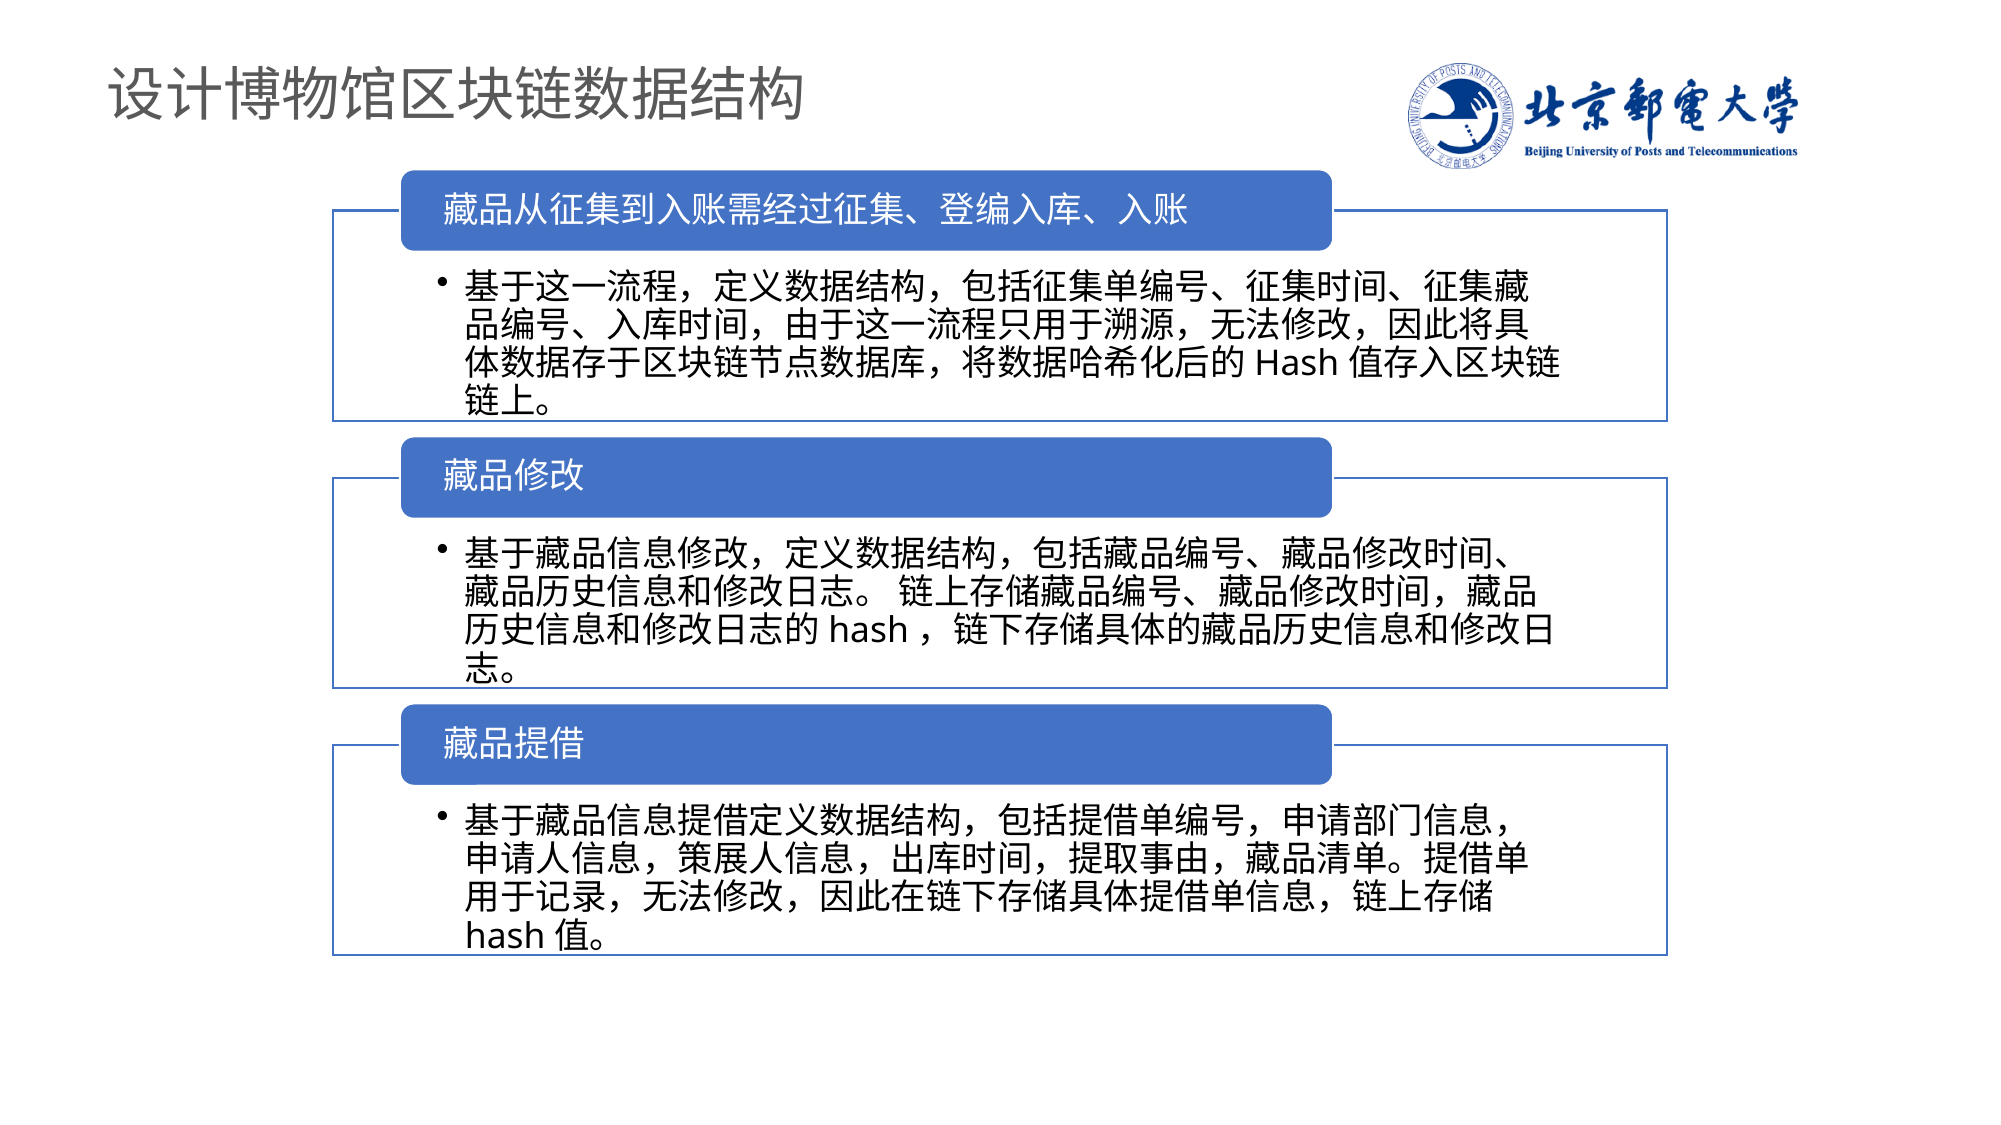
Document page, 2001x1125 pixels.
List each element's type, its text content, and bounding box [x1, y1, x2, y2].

picture [1408, 63, 1798, 169]
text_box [333, 117, 1667, 1007]
text_box 设计博物馆区块链数据结构 [92, 49, 821, 135]
